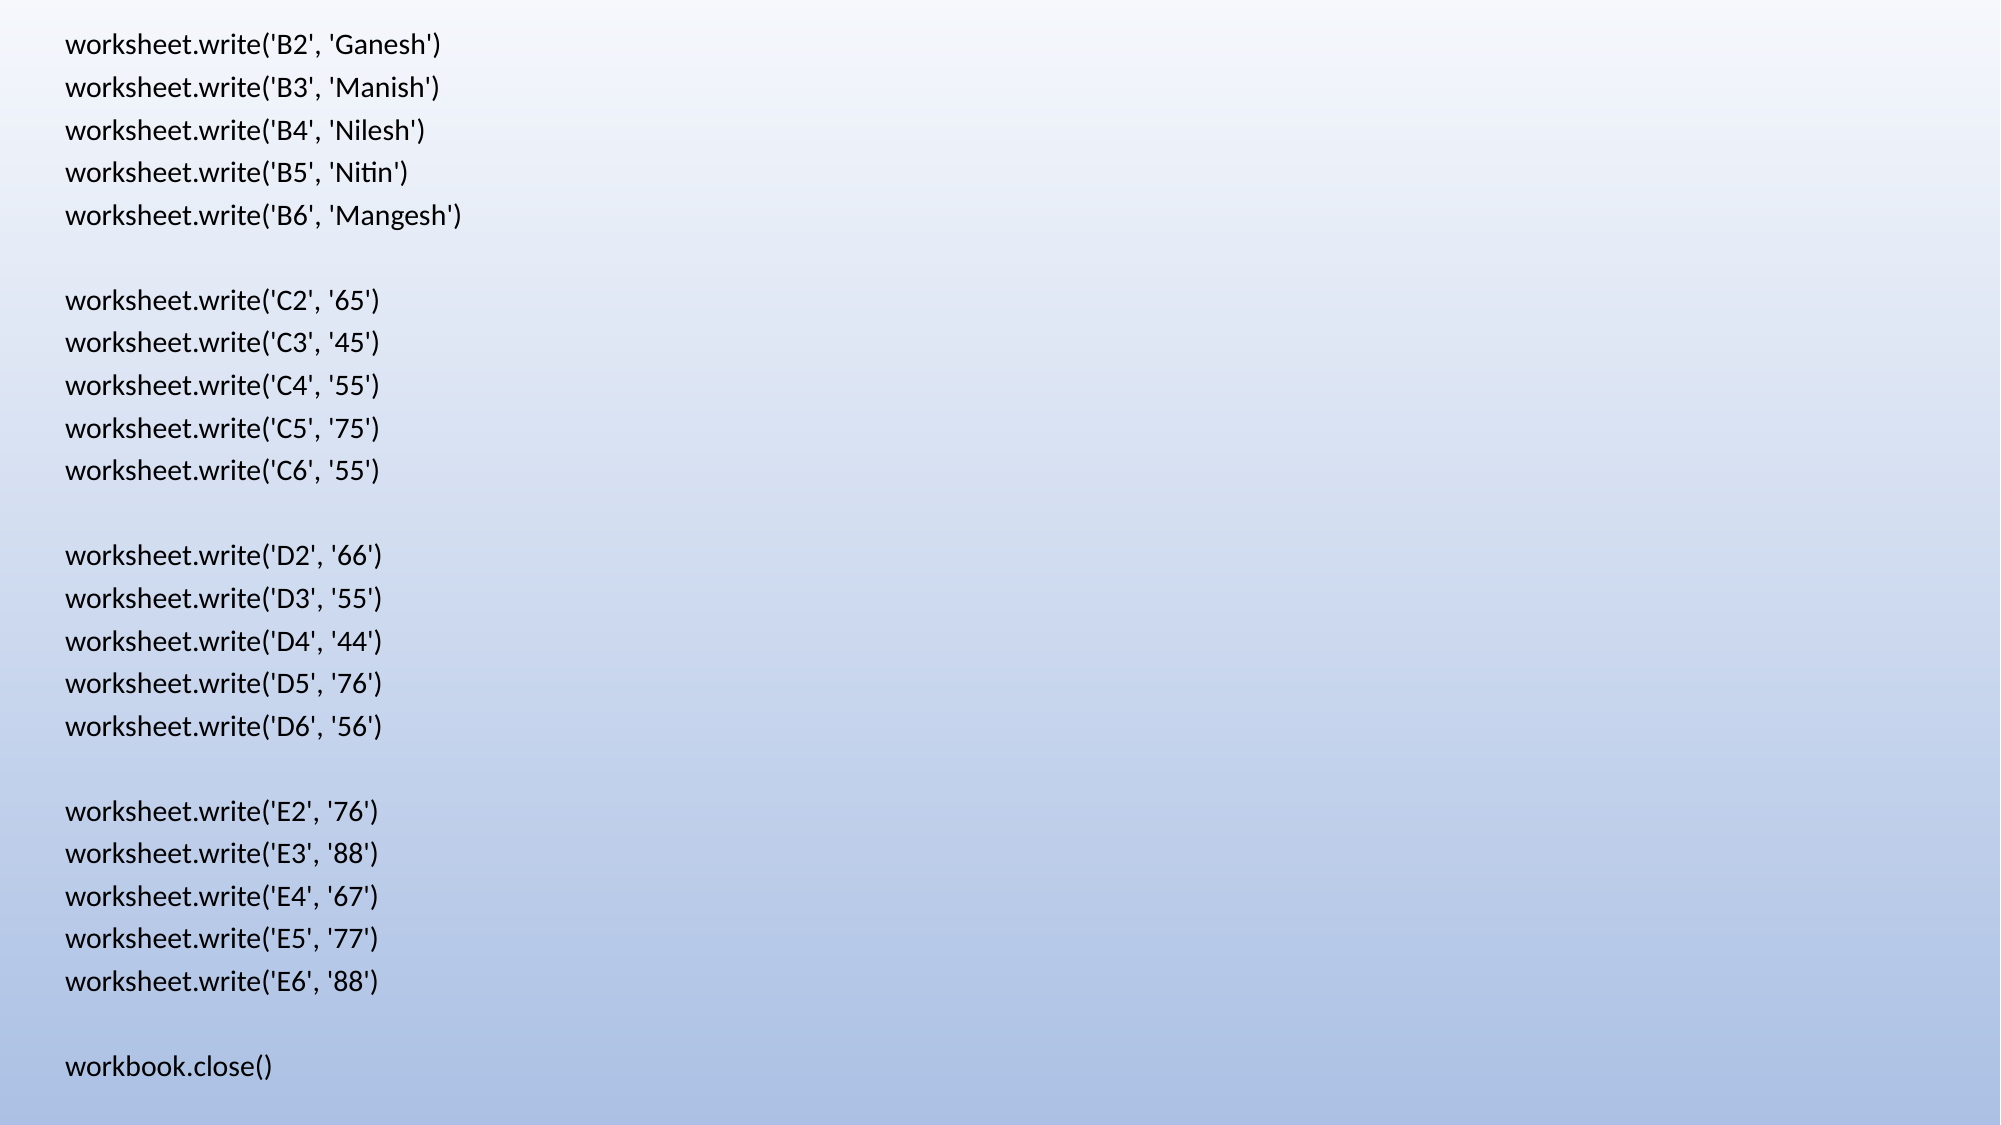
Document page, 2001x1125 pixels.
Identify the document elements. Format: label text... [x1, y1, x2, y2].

list worksheet.write('B2', 'Ganesh') worksheet.write('B3', 'Manish') worksheet.write('B4', 'Nilesh') worksheet.write('B5', 'Nitin') worksheet.write('B6', 'Mangesh') worksheet.write('C2', '65') worksheet.write('C3', '45') worksheet.write('C4', '55') worksheet.write('C5', '75') worksheet.write('C6', '55') worksheet.write('D2', '66') worksheet.write('D3', '55') worksheet.write('D4', '44') worksheet.write('D5', '76') worksheet.write('D6', '56') worksheet.write('E2', '76') worksheet.write('E3', '88') worksheet.write('E4', '67') worksheet.write('E5', '77') worksheet.write('E6', '88') workbook.close() [50, 21, 1863, 1104]
